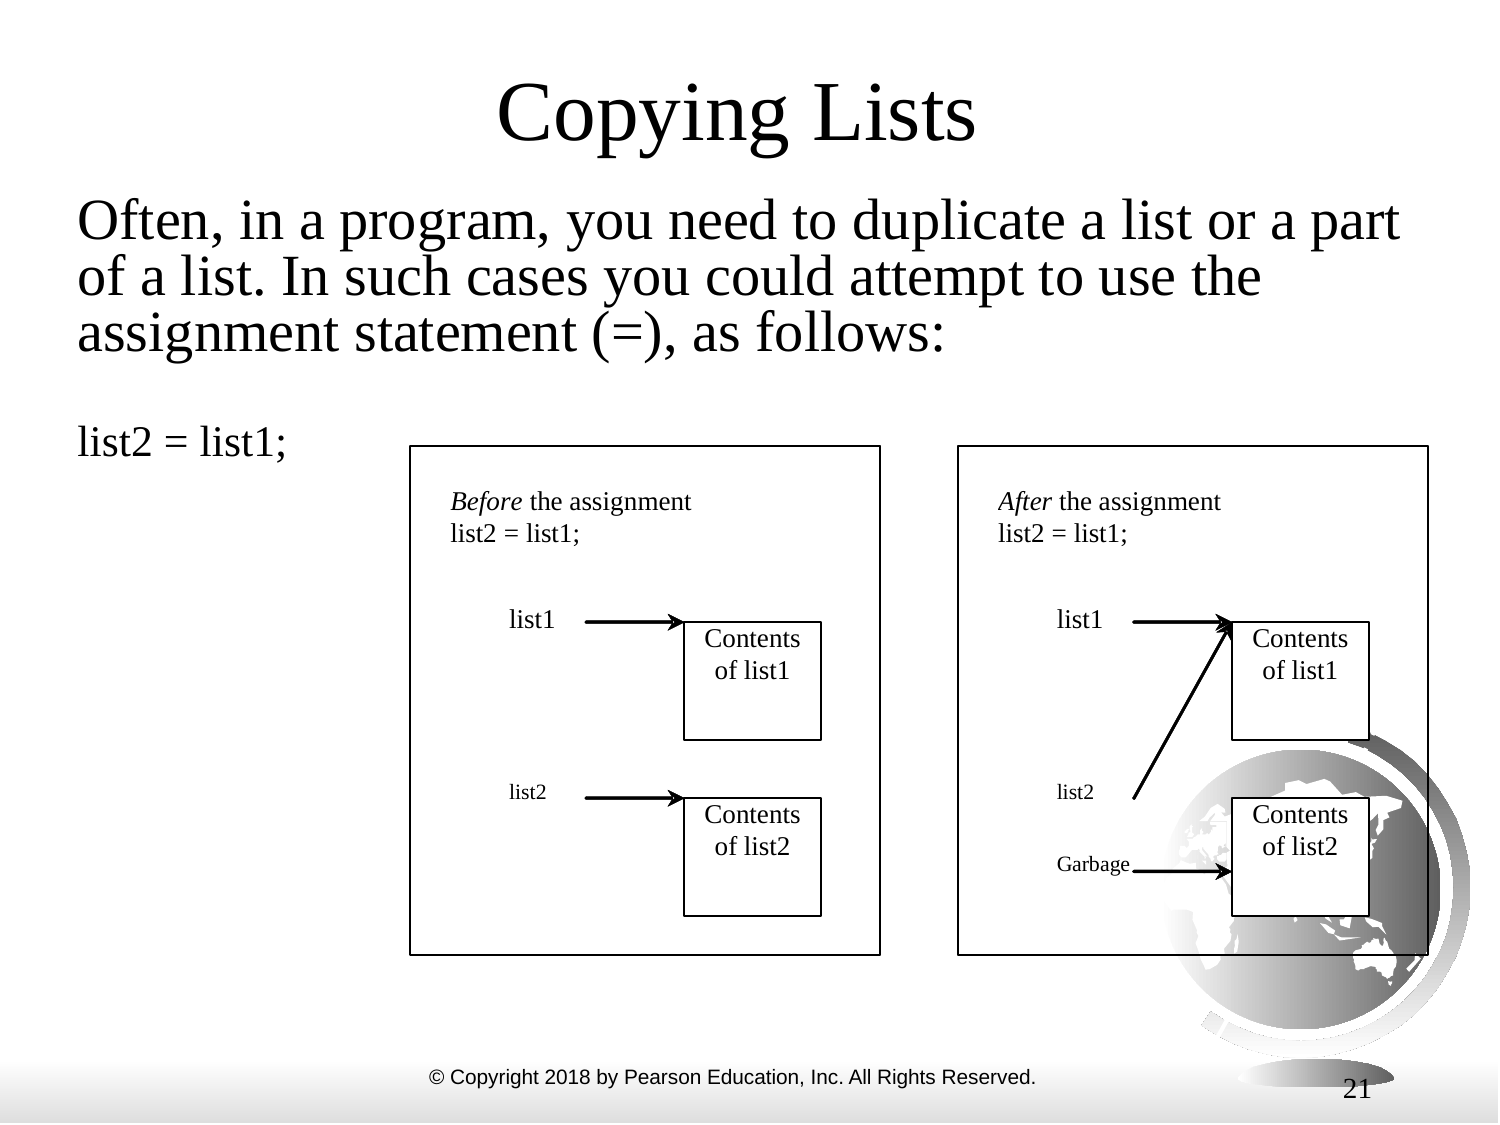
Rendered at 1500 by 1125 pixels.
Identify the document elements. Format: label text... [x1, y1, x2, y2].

list Often, in a program, you need to duplicate a list or a part of a list. In such cases you could attempt to use the assignment statement (=), as follows: list2 = list1; [62, 187, 1463, 550]
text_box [312, 387, 1500, 1012]
title Copying Lists [99, 62, 1375, 150]
slide_number 21 [1074, 1049, 1388, 1125]
